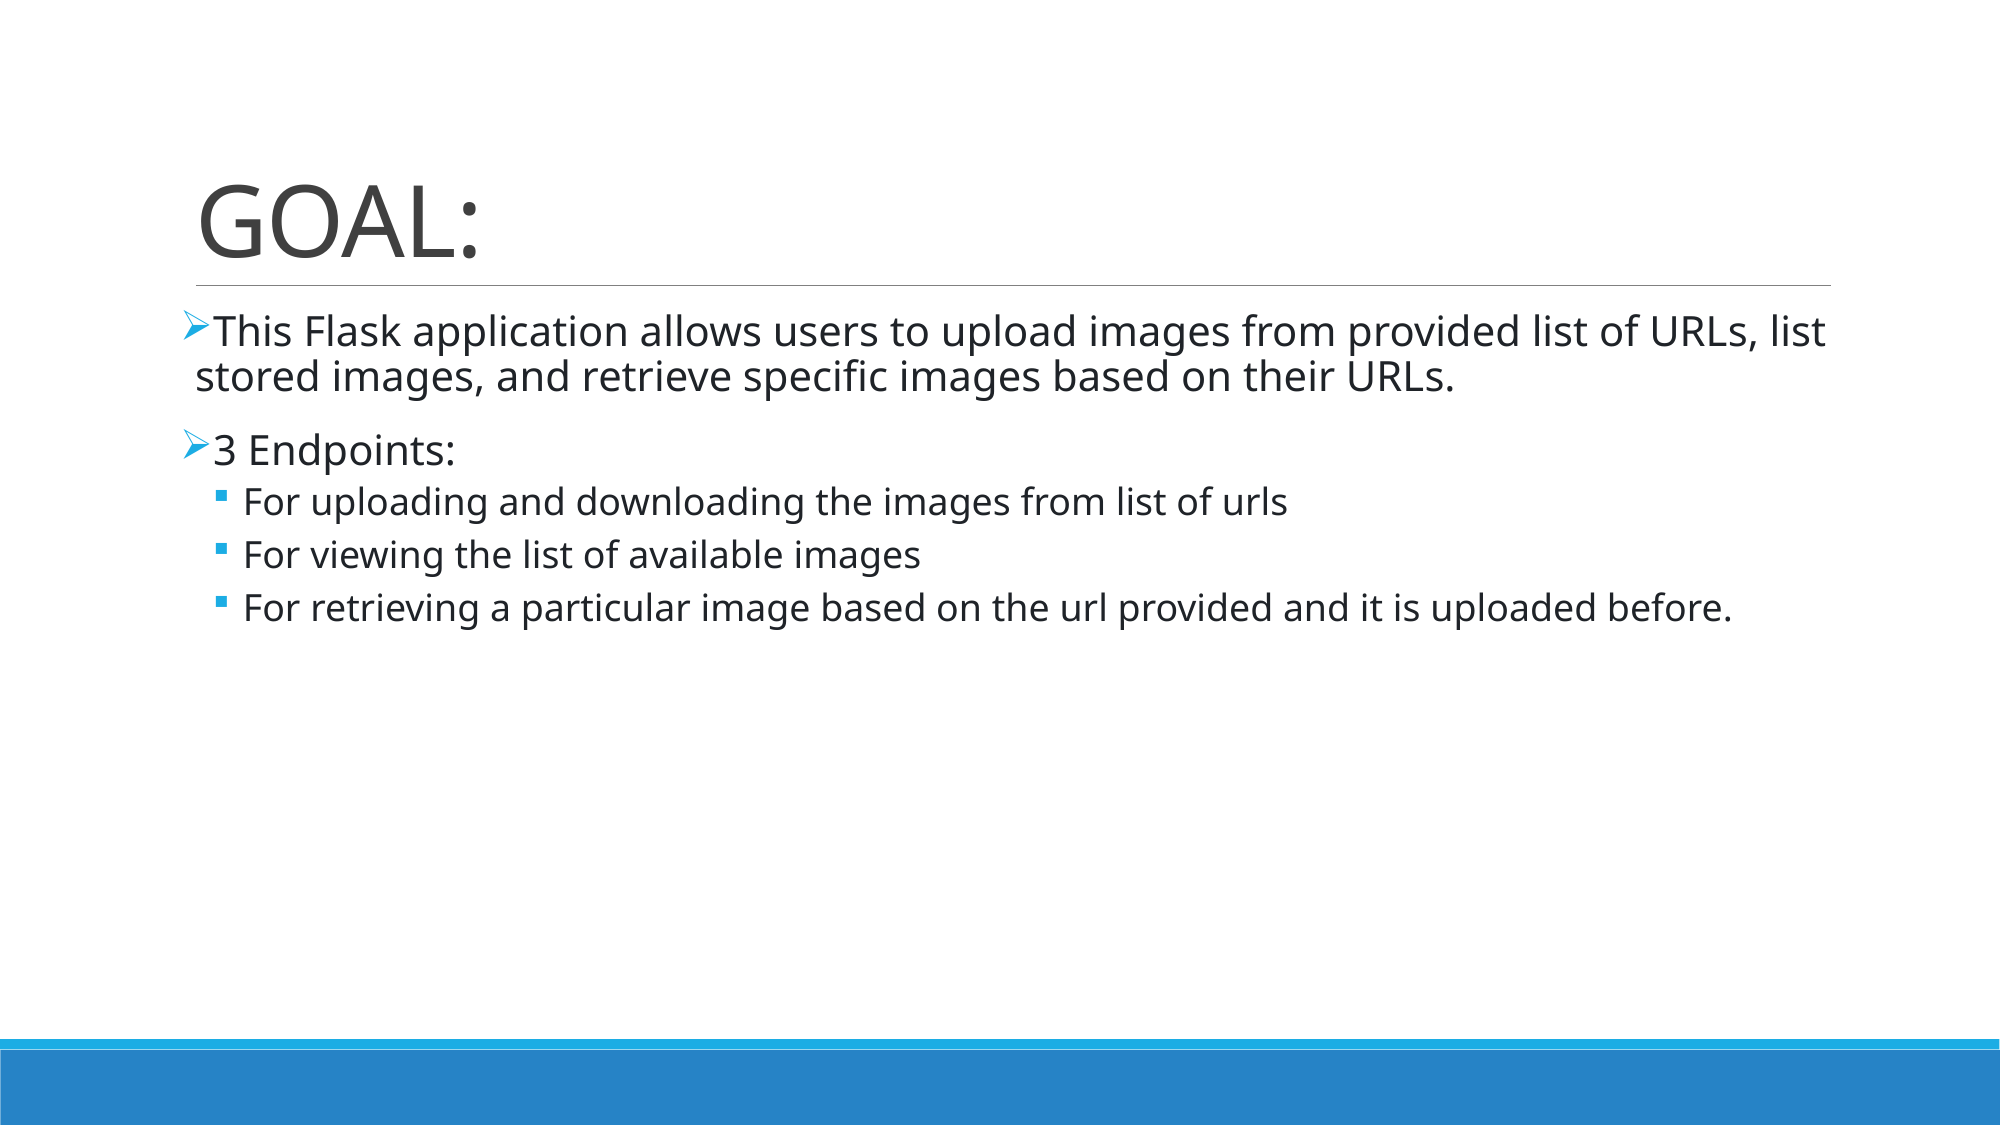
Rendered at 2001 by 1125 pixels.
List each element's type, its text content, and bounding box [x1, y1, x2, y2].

list This Flask application allows users to upload images from provided list of URLs, list stored images, and retrieve specific images based on their URLs. 3 Endpoints: For uploading and downloading the images from list of urls For viewing the list of available images For retrieving a particular image based on the url provided and it is uploaded before. [180, 302, 1830, 963]
title GOAL: [180, 47, 1830, 285]
